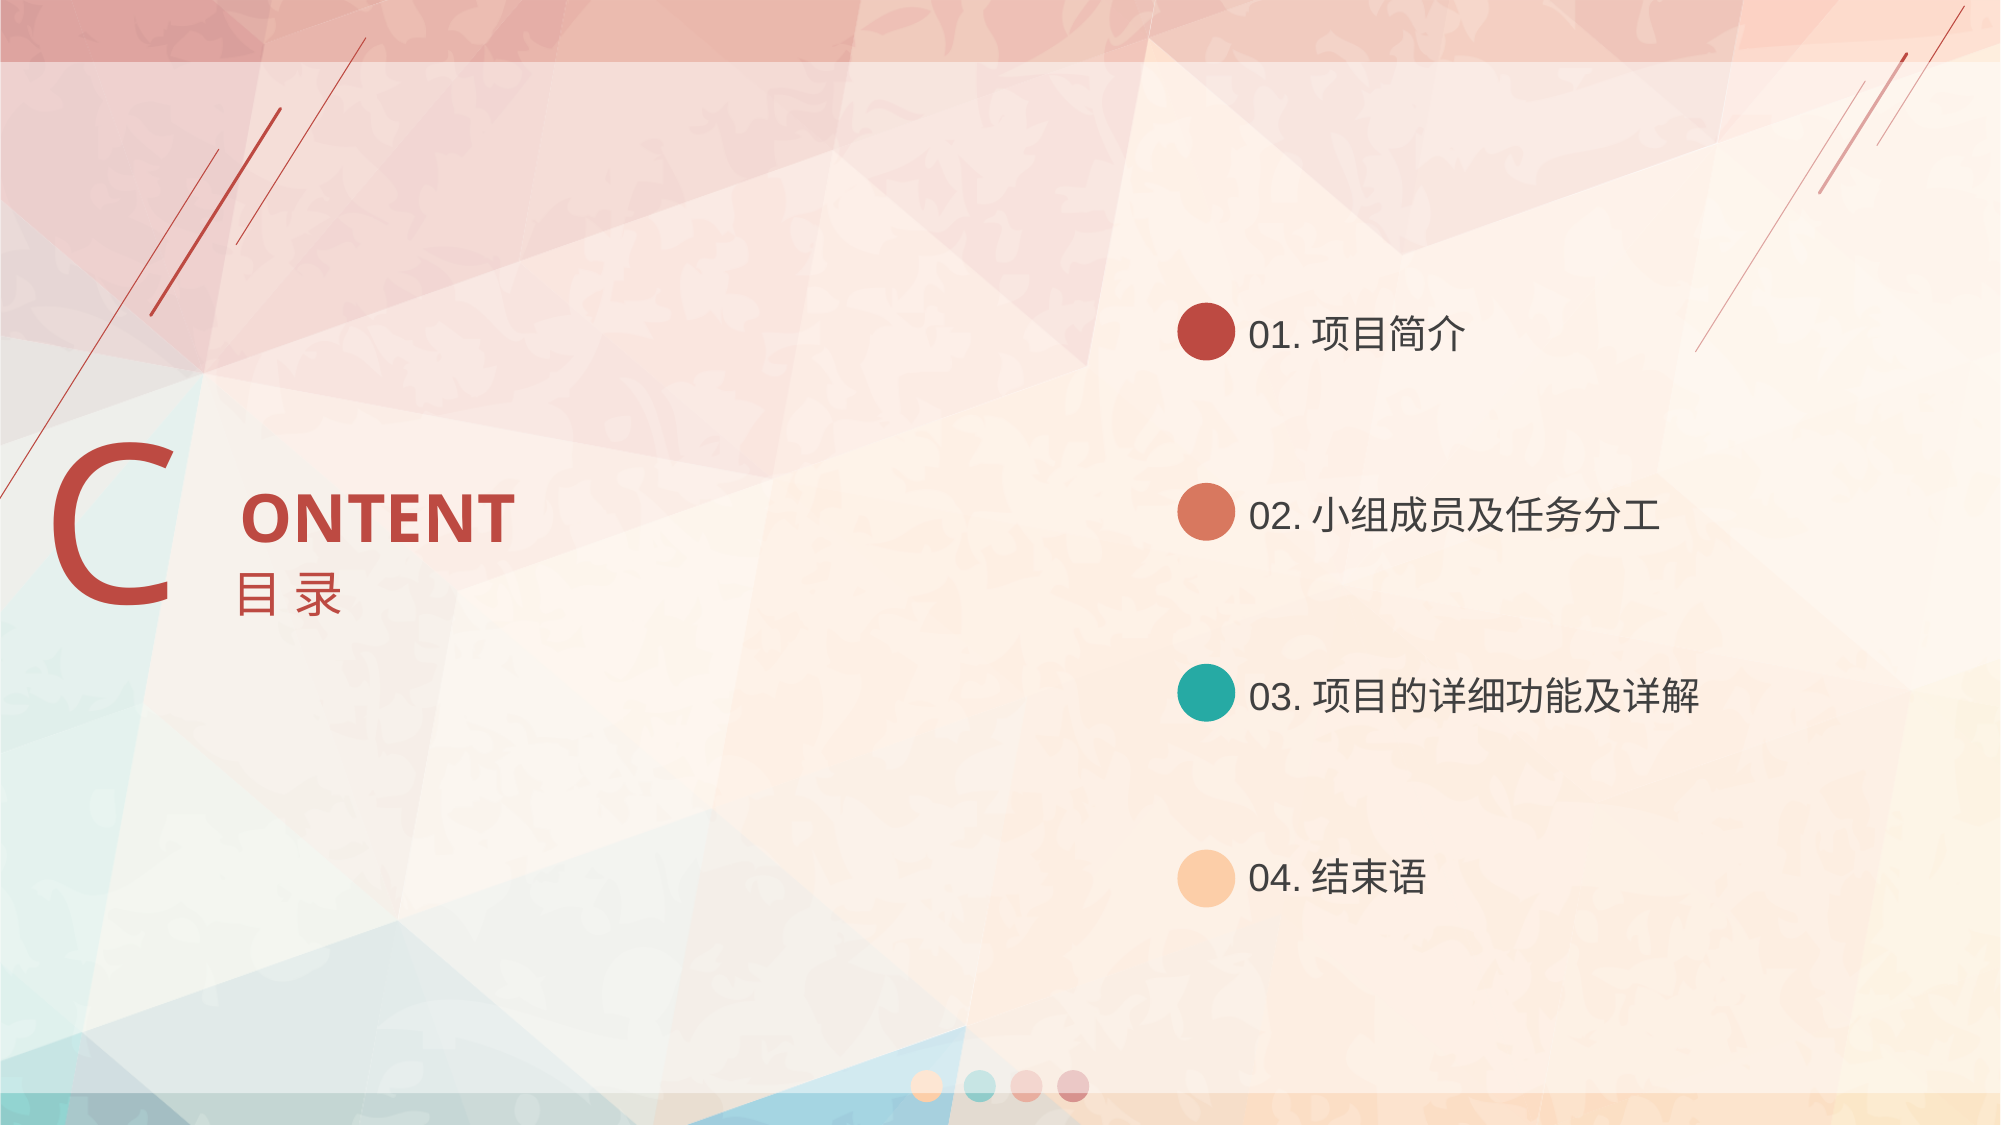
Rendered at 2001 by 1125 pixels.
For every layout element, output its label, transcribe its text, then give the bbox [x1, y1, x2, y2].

text_box 01.项目简介 [1233, 302, 1482, 364]
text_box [236, 37, 366, 245]
text_box C [26, 551, 197, 656]
text_box [1176, 481, 1237, 542]
text_box [1176, 848, 1237, 909]
text_box [0, 61, 2000, 1094]
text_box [0, 149, 219, 551]
text_box [1176, 662, 1237, 723]
text_box 目 录 [217, 555, 359, 631]
text_box 04.结束语 [1233, 844, 1443, 907]
text_box [1176, 301, 1237, 362]
text_box ONTENT [225, 468, 532, 563]
text_box 03.项目的详细功能及详解 [1234, 664, 1715, 726]
picture [0, 0, 2001, 1125]
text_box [150, 108, 281, 316]
text_box 02.小组成员及任务分工 [1234, 483, 1676, 545]
